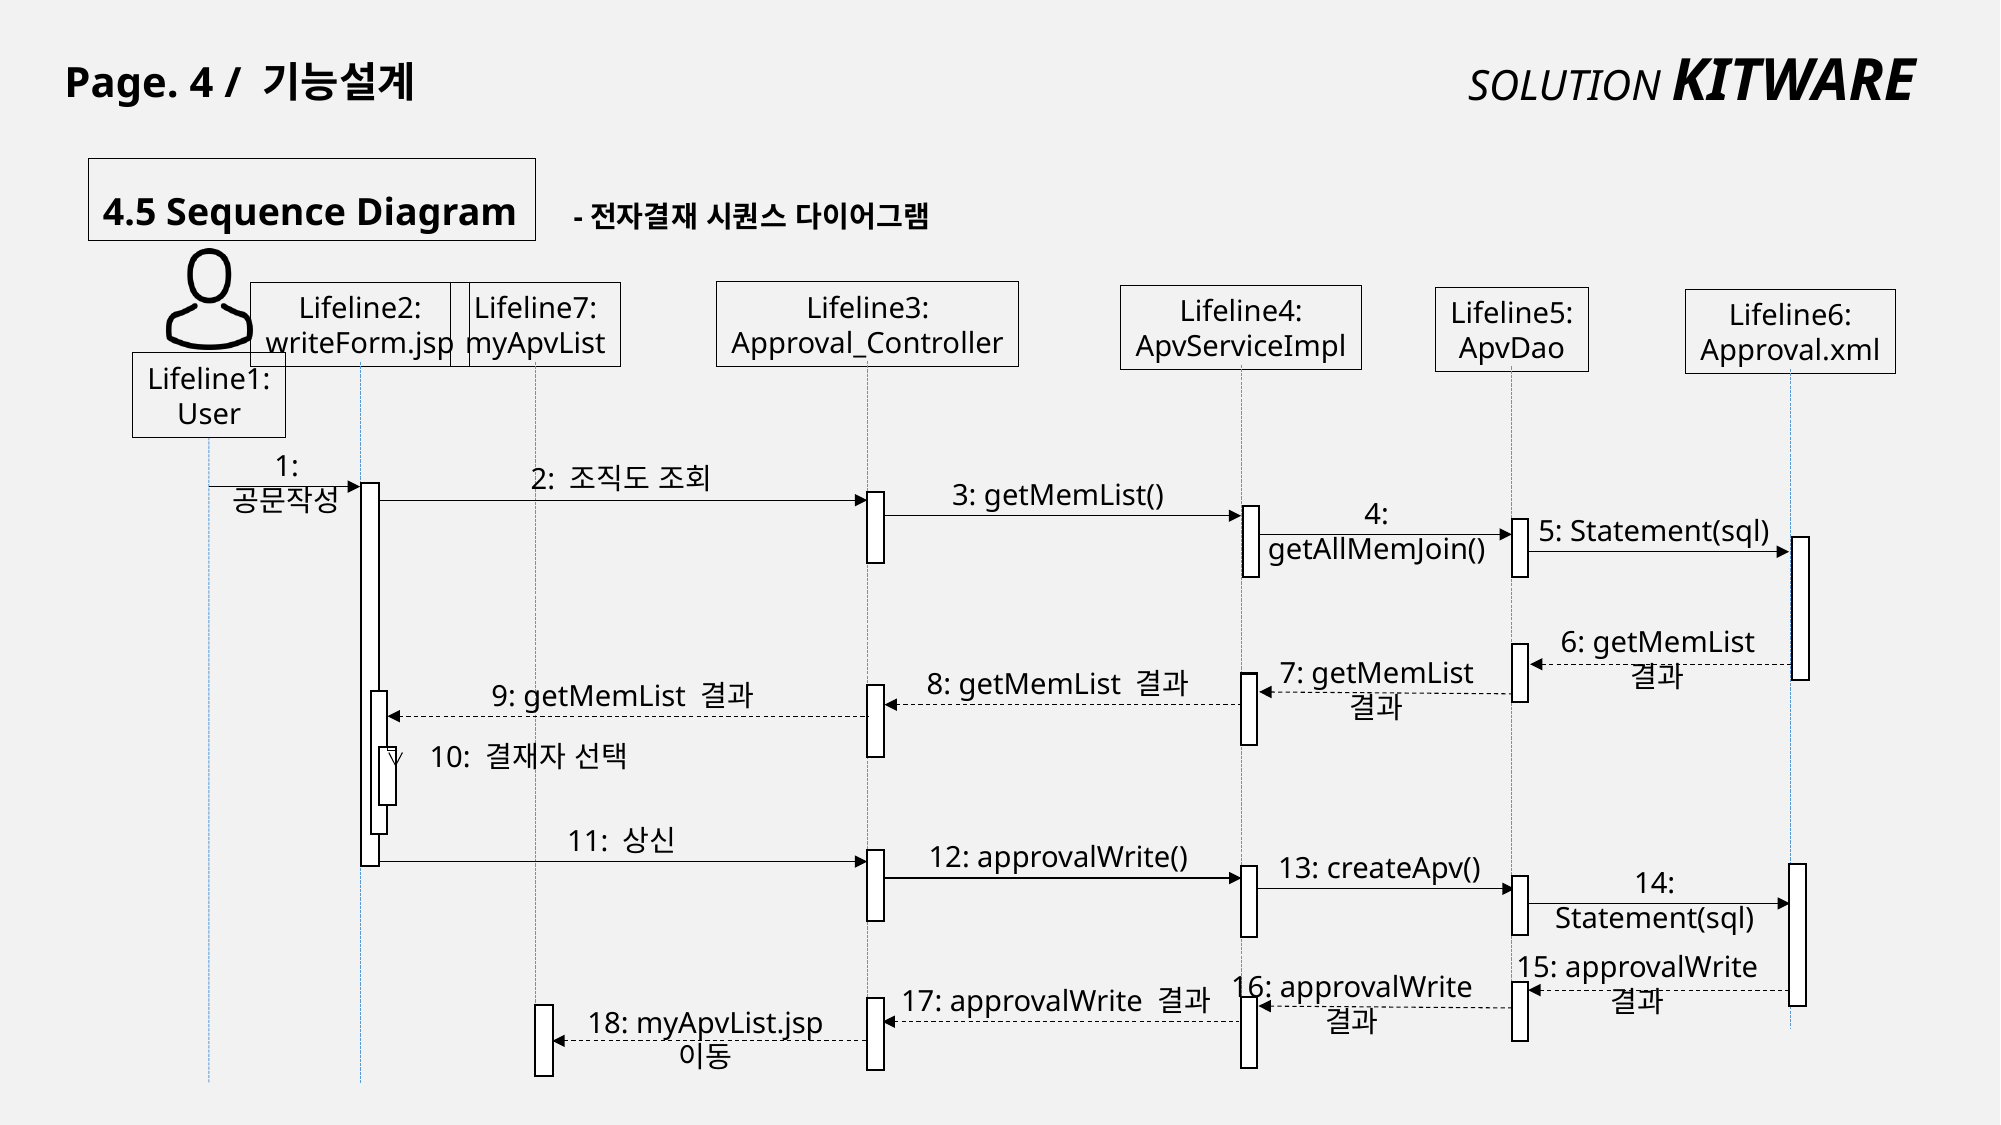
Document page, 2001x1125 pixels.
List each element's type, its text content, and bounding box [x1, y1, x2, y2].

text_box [140, 248, 1885, 1084]
text_box 4.5 Sequence Diagram [88, 158, 536, 241]
text_box -전자결재 시퀀스 다이어그램 [558, 191, 946, 241]
text_box SOLUTION KITWARE [1453, 0, 2000, 120]
text_box Page. 4 / 기능설계 [33, 23, 448, 114]
